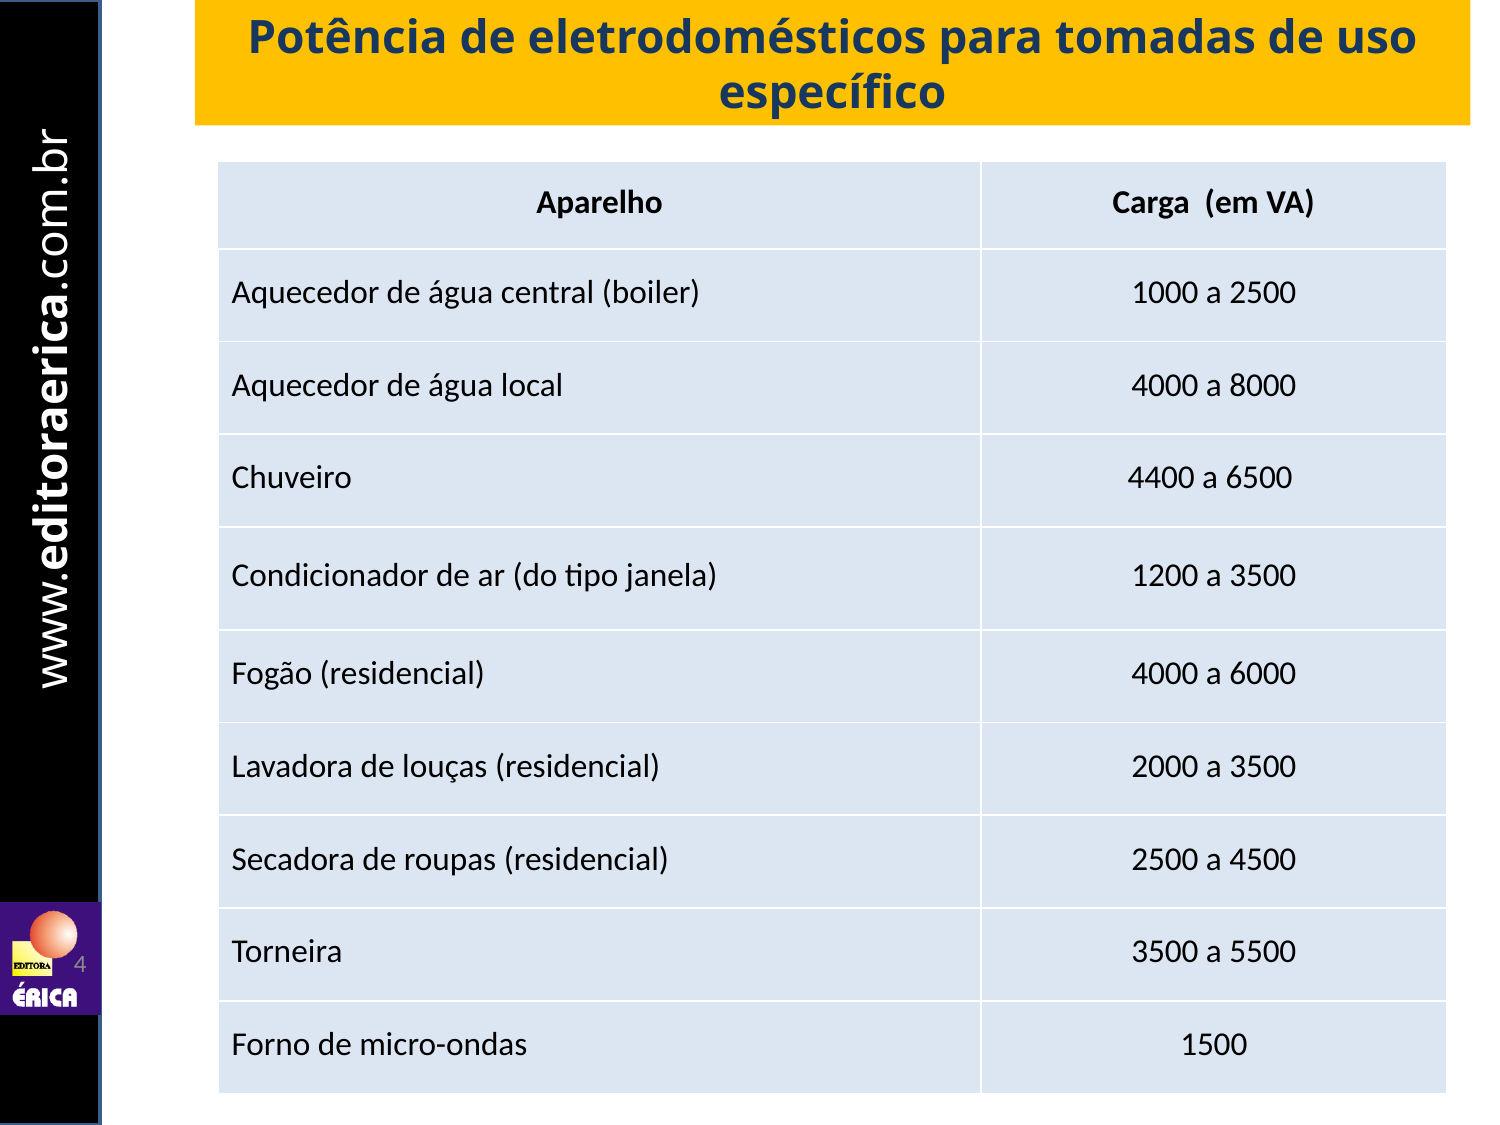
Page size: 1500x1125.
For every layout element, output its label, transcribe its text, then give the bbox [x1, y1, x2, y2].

table_cell Fogão (residencial) [219, 631, 980, 722]
table_cell 2000 a 3500 [982, 723, 1446, 814]
table_cell 2500 a 4500 [982, 816, 1446, 907]
table_cell 4000 a 8000 [982, 342, 1446, 433]
table_header Carga (em VA) [982, 162, 1446, 248]
table_cell 1200 a 3500 [982, 528, 1446, 629]
table_cell Lavadora de louças (residencial) [219, 723, 980, 814]
table_cell Aquecedor de água central (boiler) [219, 250, 980, 341]
table_cell 1000 a 2500 [982, 250, 1446, 341]
table_cell 3500 a 5500 [982, 909, 1446, 1000]
table_cell 1500 [982, 1002, 1446, 1093]
picture [0, 902, 101, 1015]
table_cell 4400 a 6500 [982, 435, 1446, 526]
table_header Aparelho [218, 162, 980, 248]
table_cell Chuveiro [219, 435, 980, 526]
table_cell Forno de micro-ondas [219, 1002, 980, 1093]
table_cell Secadora de roupas (residencial) [219, 816, 980, 907]
table_cell Condicionador de ar (do tipo janela) [219, 528, 980, 629]
table_cell Torneira [219, 909, 980, 1000]
table_cell Aquecedor de água local [219, 342, 980, 433]
title Potência de eletrodomésticos para tomadas de uso específico [194, 0, 1471, 126]
table_cell 4000 a 6000 [982, 631, 1446, 722]
